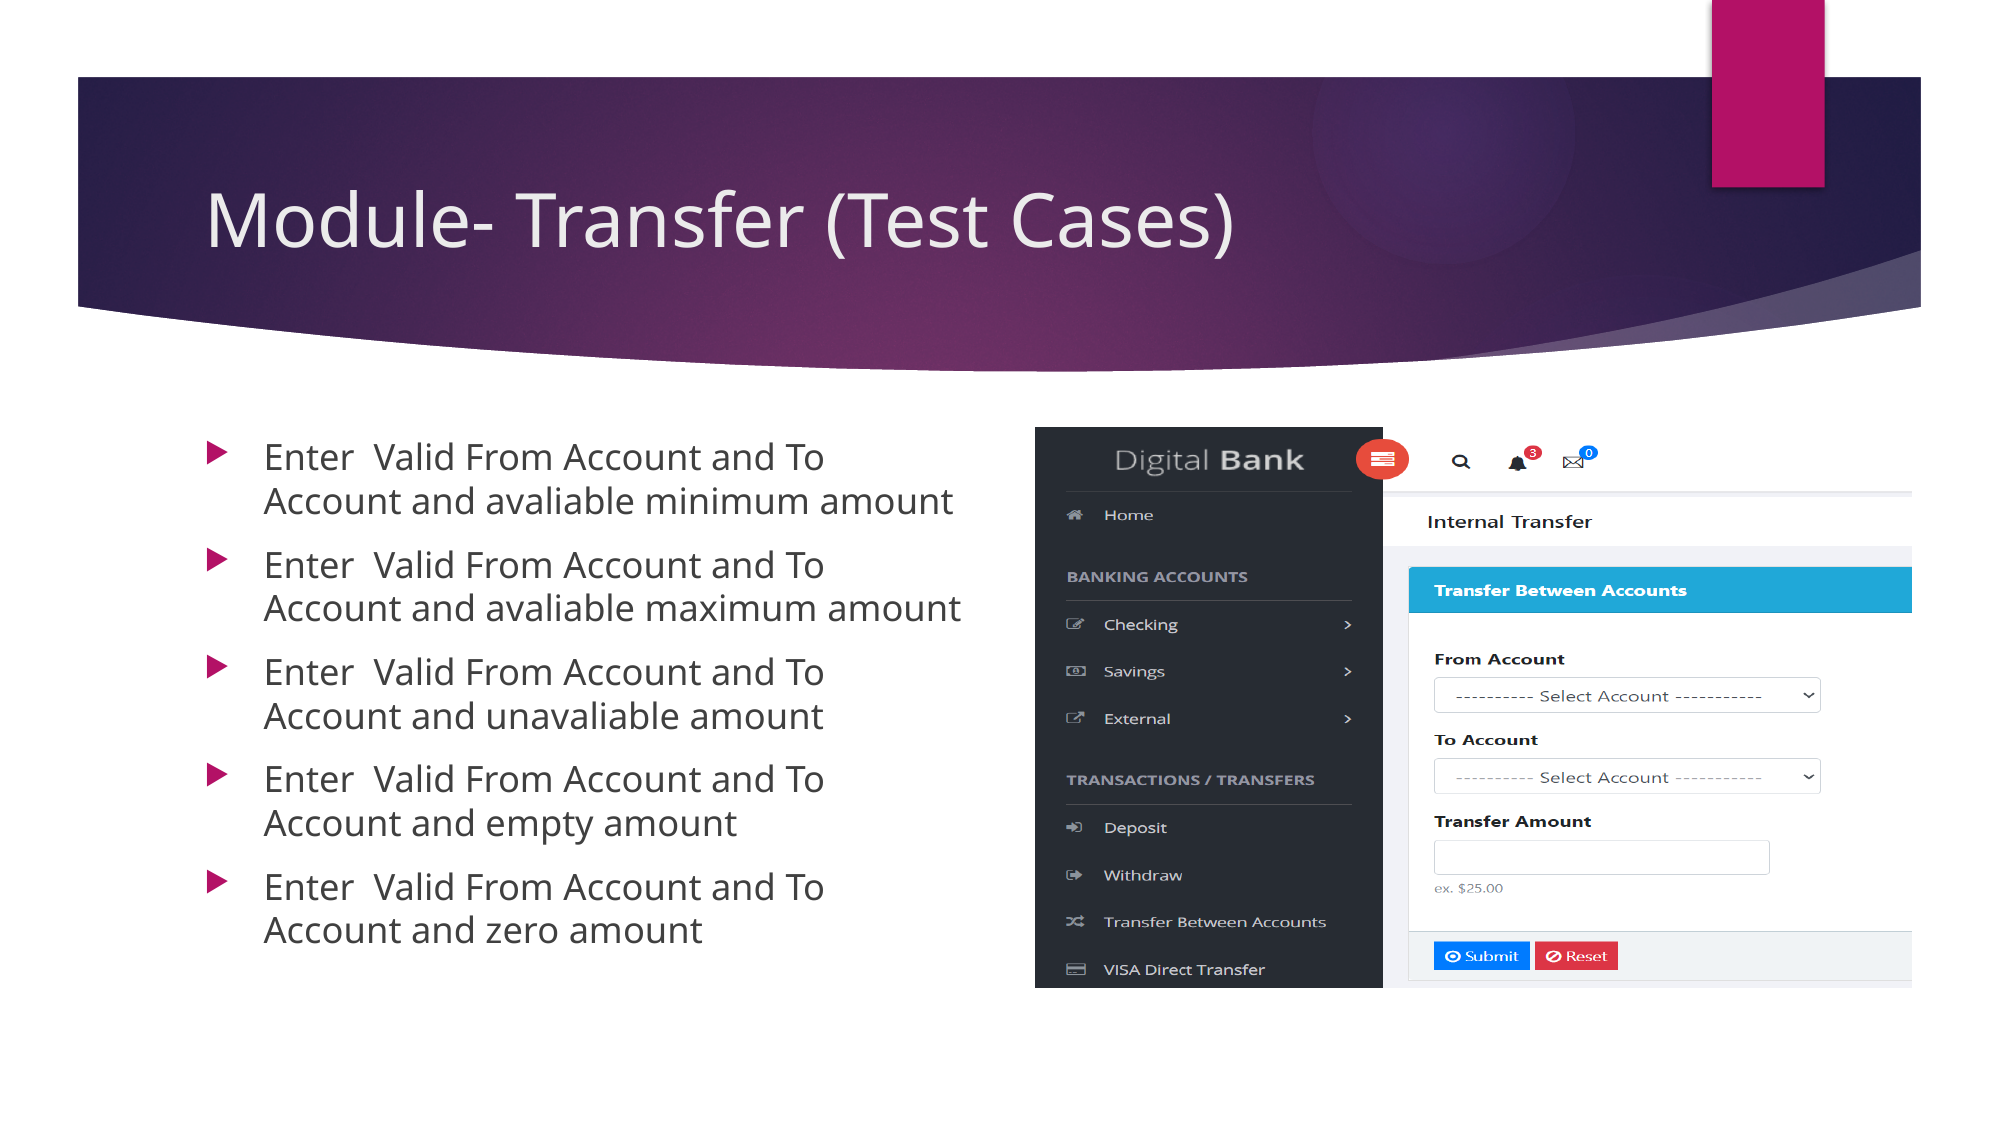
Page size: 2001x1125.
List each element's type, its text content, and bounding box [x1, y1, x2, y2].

list Enter Valid From Account and To Account and avaliable minimum amount Enter Valid From Account and To Account and avaliable maximum amount Enter Valid From Account and To Account and unavaliable amount Enter Valid From Account and To Account and empty amount Enter Valid From Account and To Account and zero amount [189, 427, 981, 988]
title Module- Transfer (Test Cases) [189, 159, 1627, 276]
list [1034, 426, 1912, 988]
